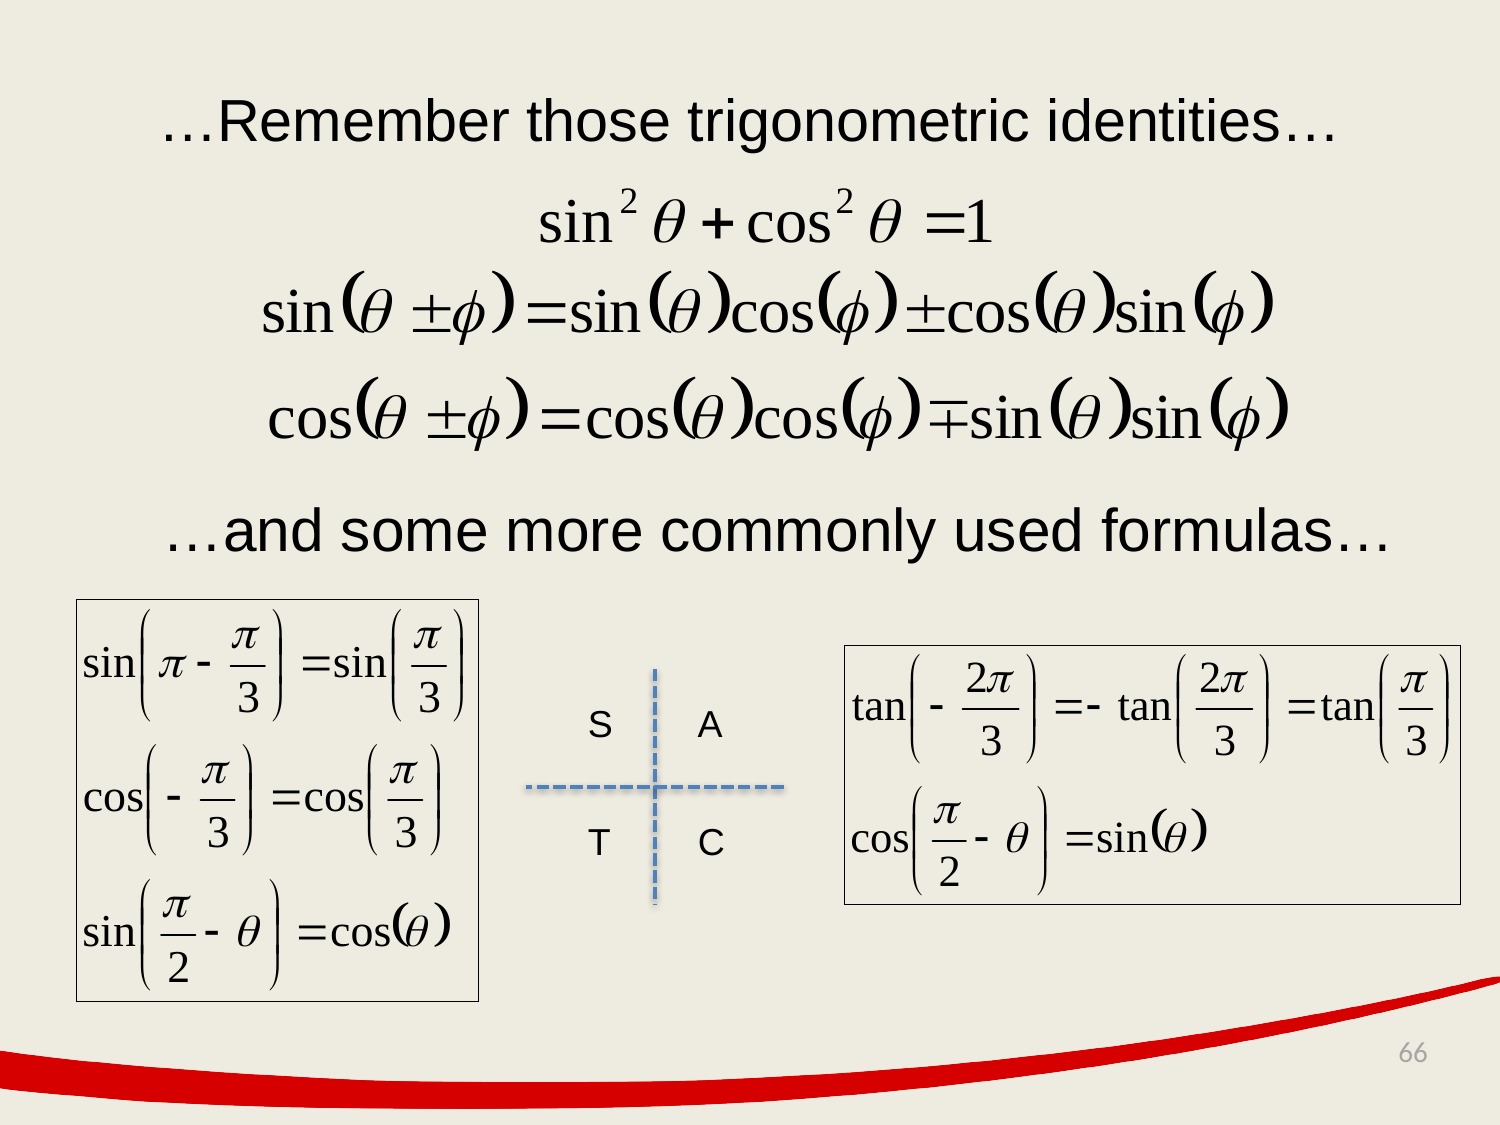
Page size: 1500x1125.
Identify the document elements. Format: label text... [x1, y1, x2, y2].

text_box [253, 268, 1276, 360]
text_box …and some more commonly used formulas… [103, 454, 1454, 600]
picture [0, 972, 1500, 1109]
title …Remember those trigonometric identities… [75, 45, 1425, 190]
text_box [258, 374, 1292, 466]
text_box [76, 598, 479, 1002]
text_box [844, 644, 1461, 906]
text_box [525, 668, 785, 906]
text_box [530, 172, 999, 259]
